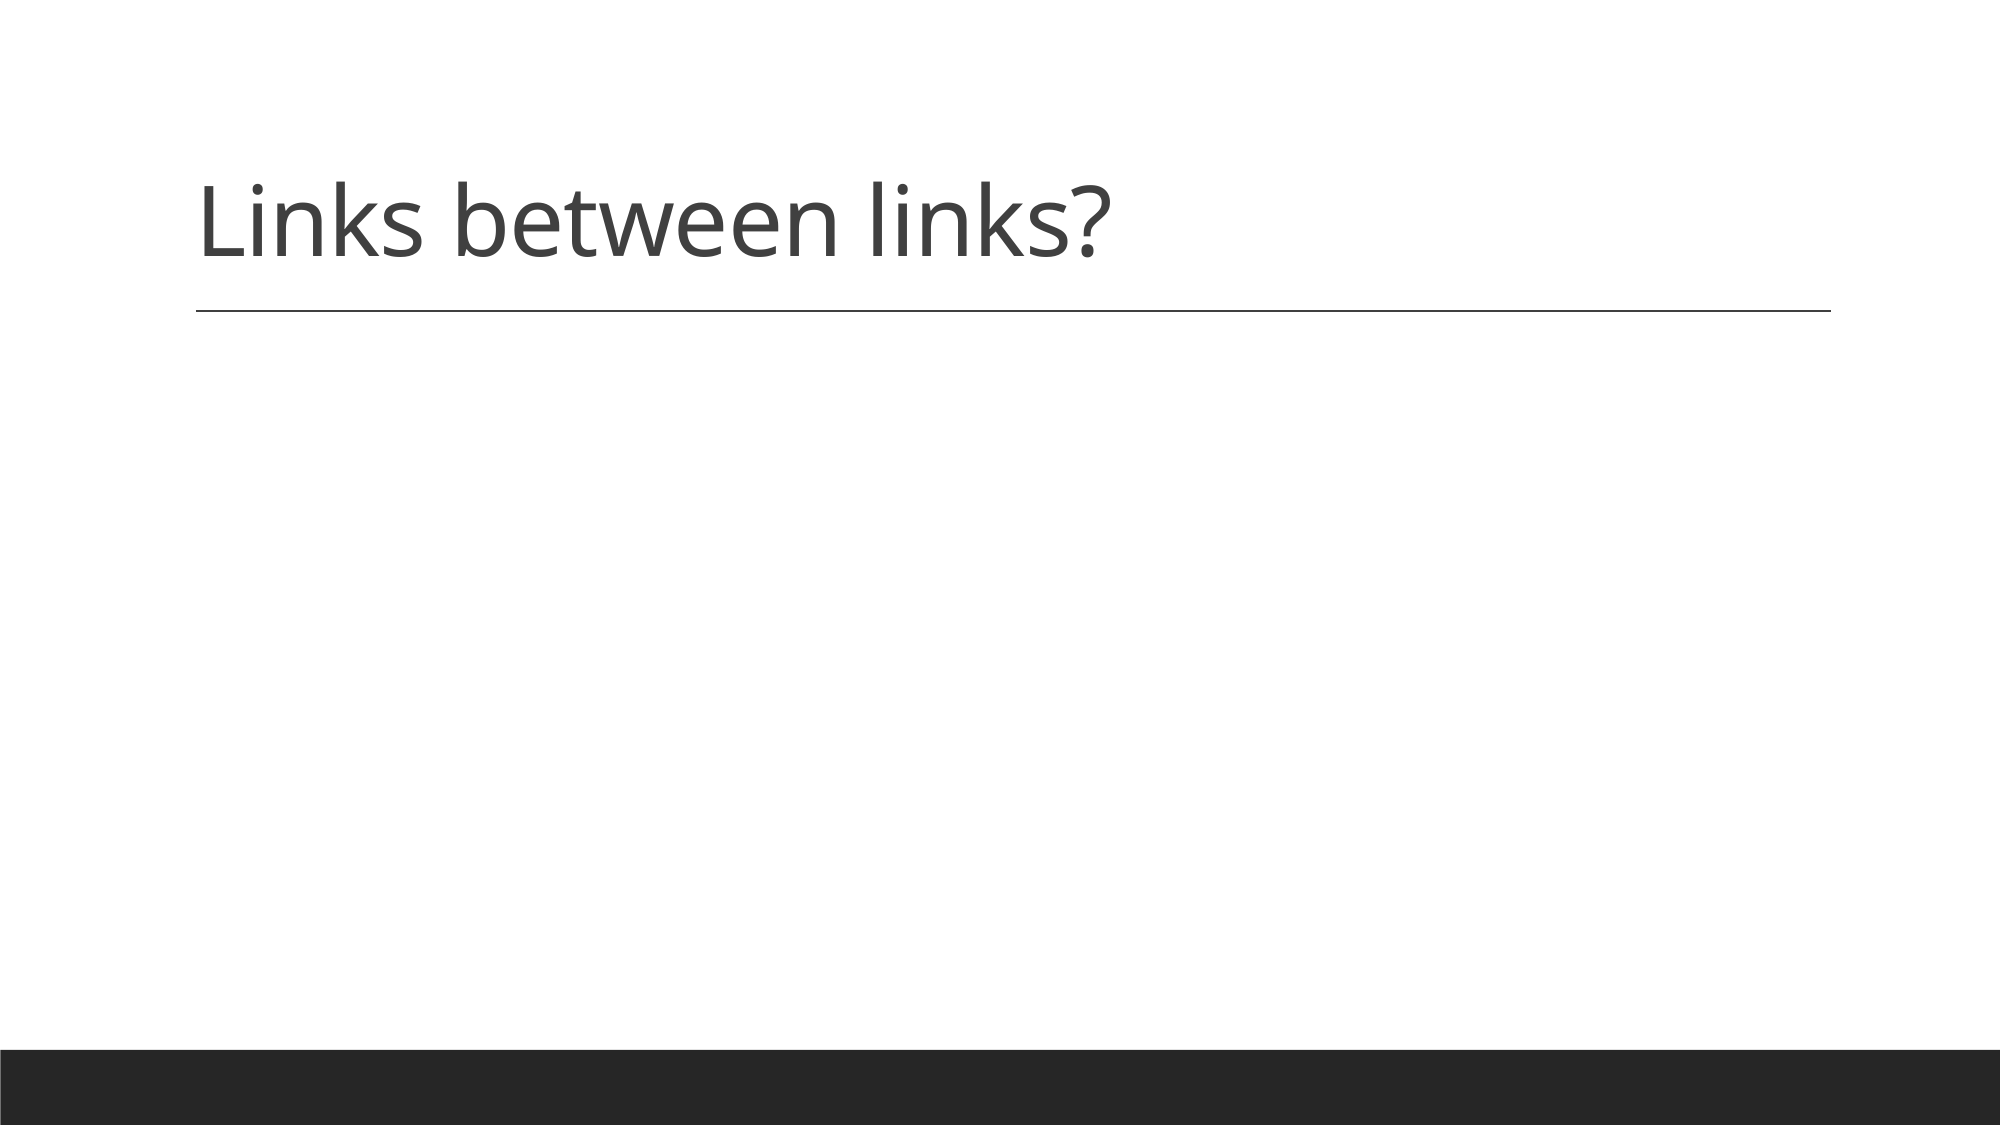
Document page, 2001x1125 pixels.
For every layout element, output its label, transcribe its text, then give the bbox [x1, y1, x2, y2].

title Links between links? [180, 47, 1830, 285]
